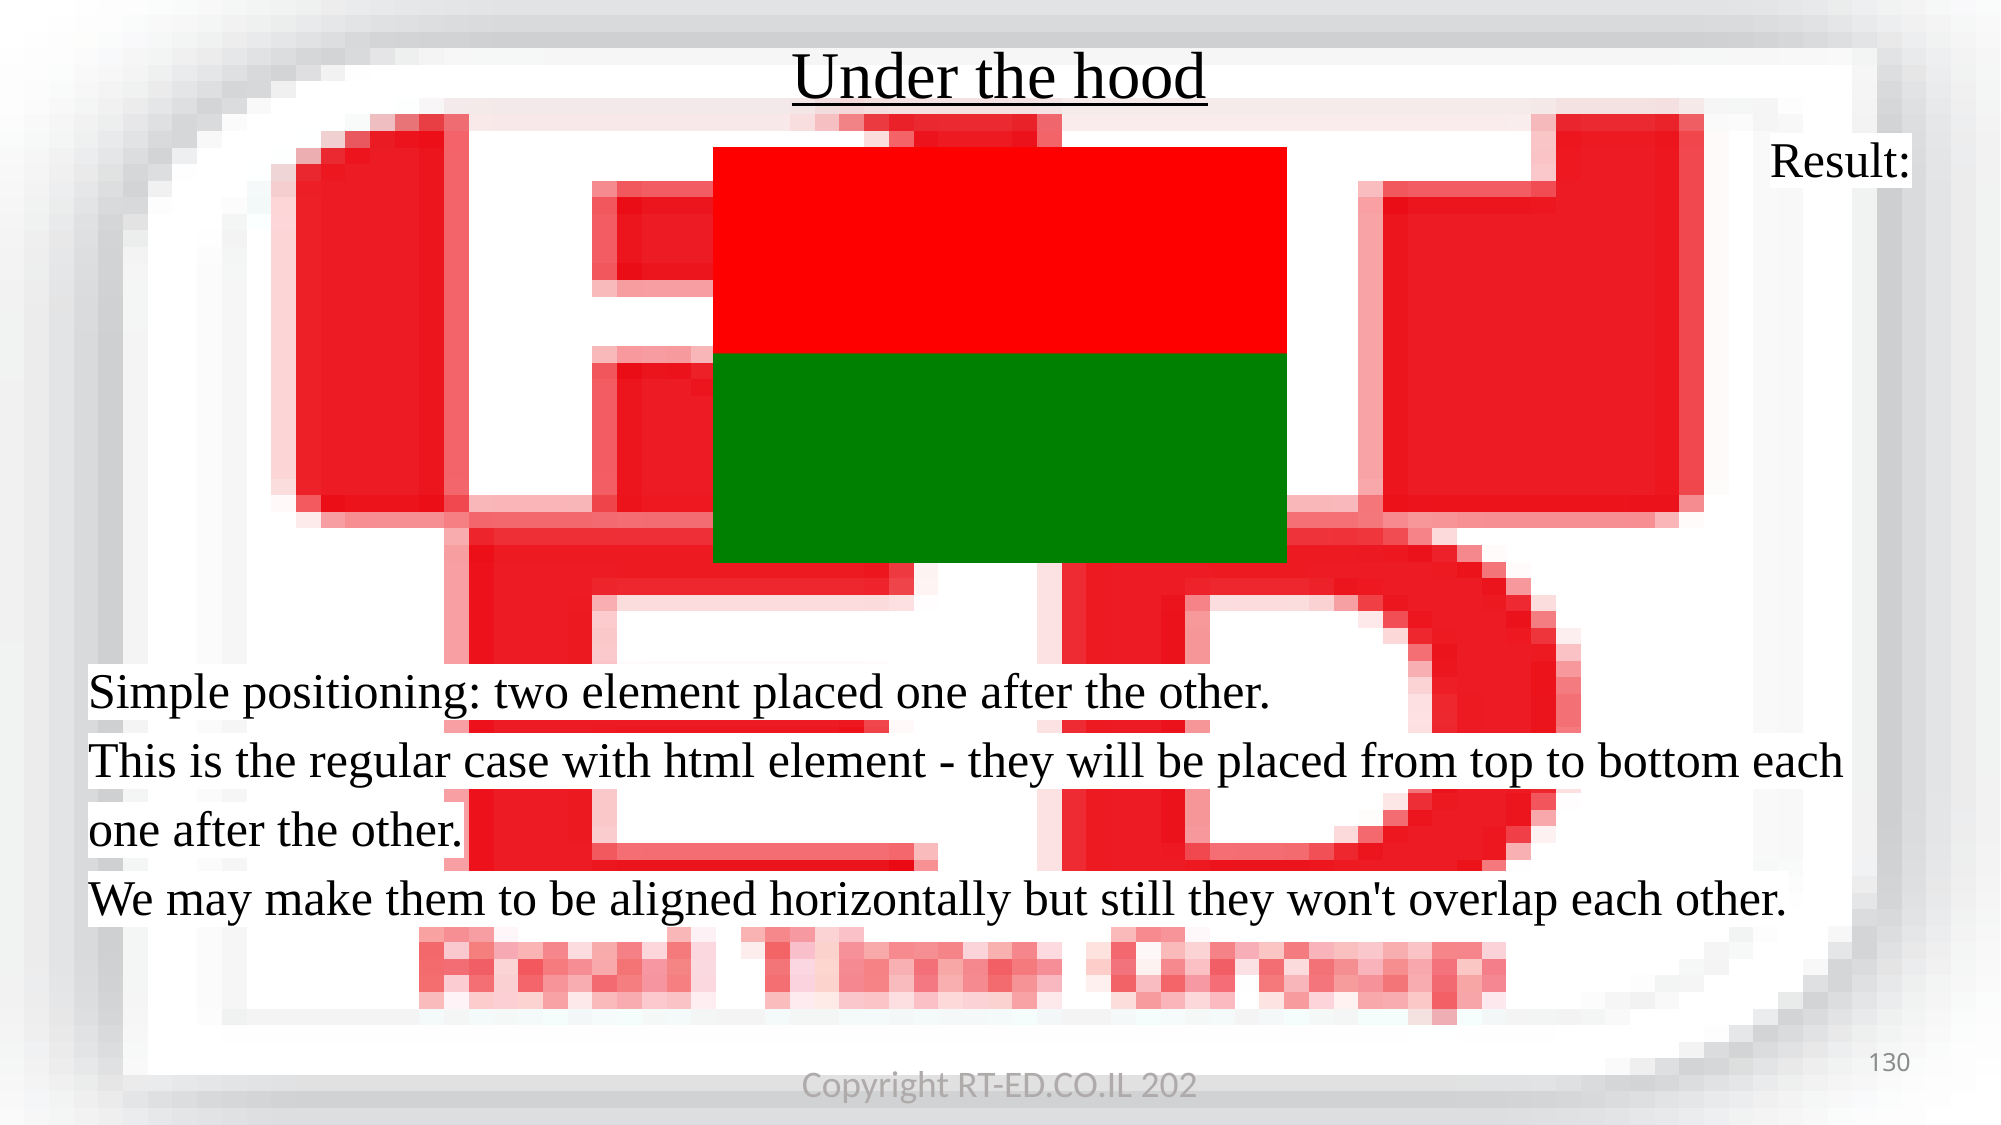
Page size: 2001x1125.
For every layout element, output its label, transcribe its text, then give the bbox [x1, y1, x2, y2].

text_box Copyright RT-ED.CO.IL 202 [787, 1052, 1213, 1113]
text_box Result: [68, 98, 1932, 195]
slide_number 130 [1853, 1019, 1974, 1106]
text_box Under the hood [68, 0, 1932, 98]
text_box Simple positioning: two element placed one after the other. This is the regular case with html element - they will be placed from top to bottom each one after the other. We may make them to be aligned horizontally but still they won't overlap each other. [68, 629, 1932, 1027]
picture [0, 0, 2001, 1125]
